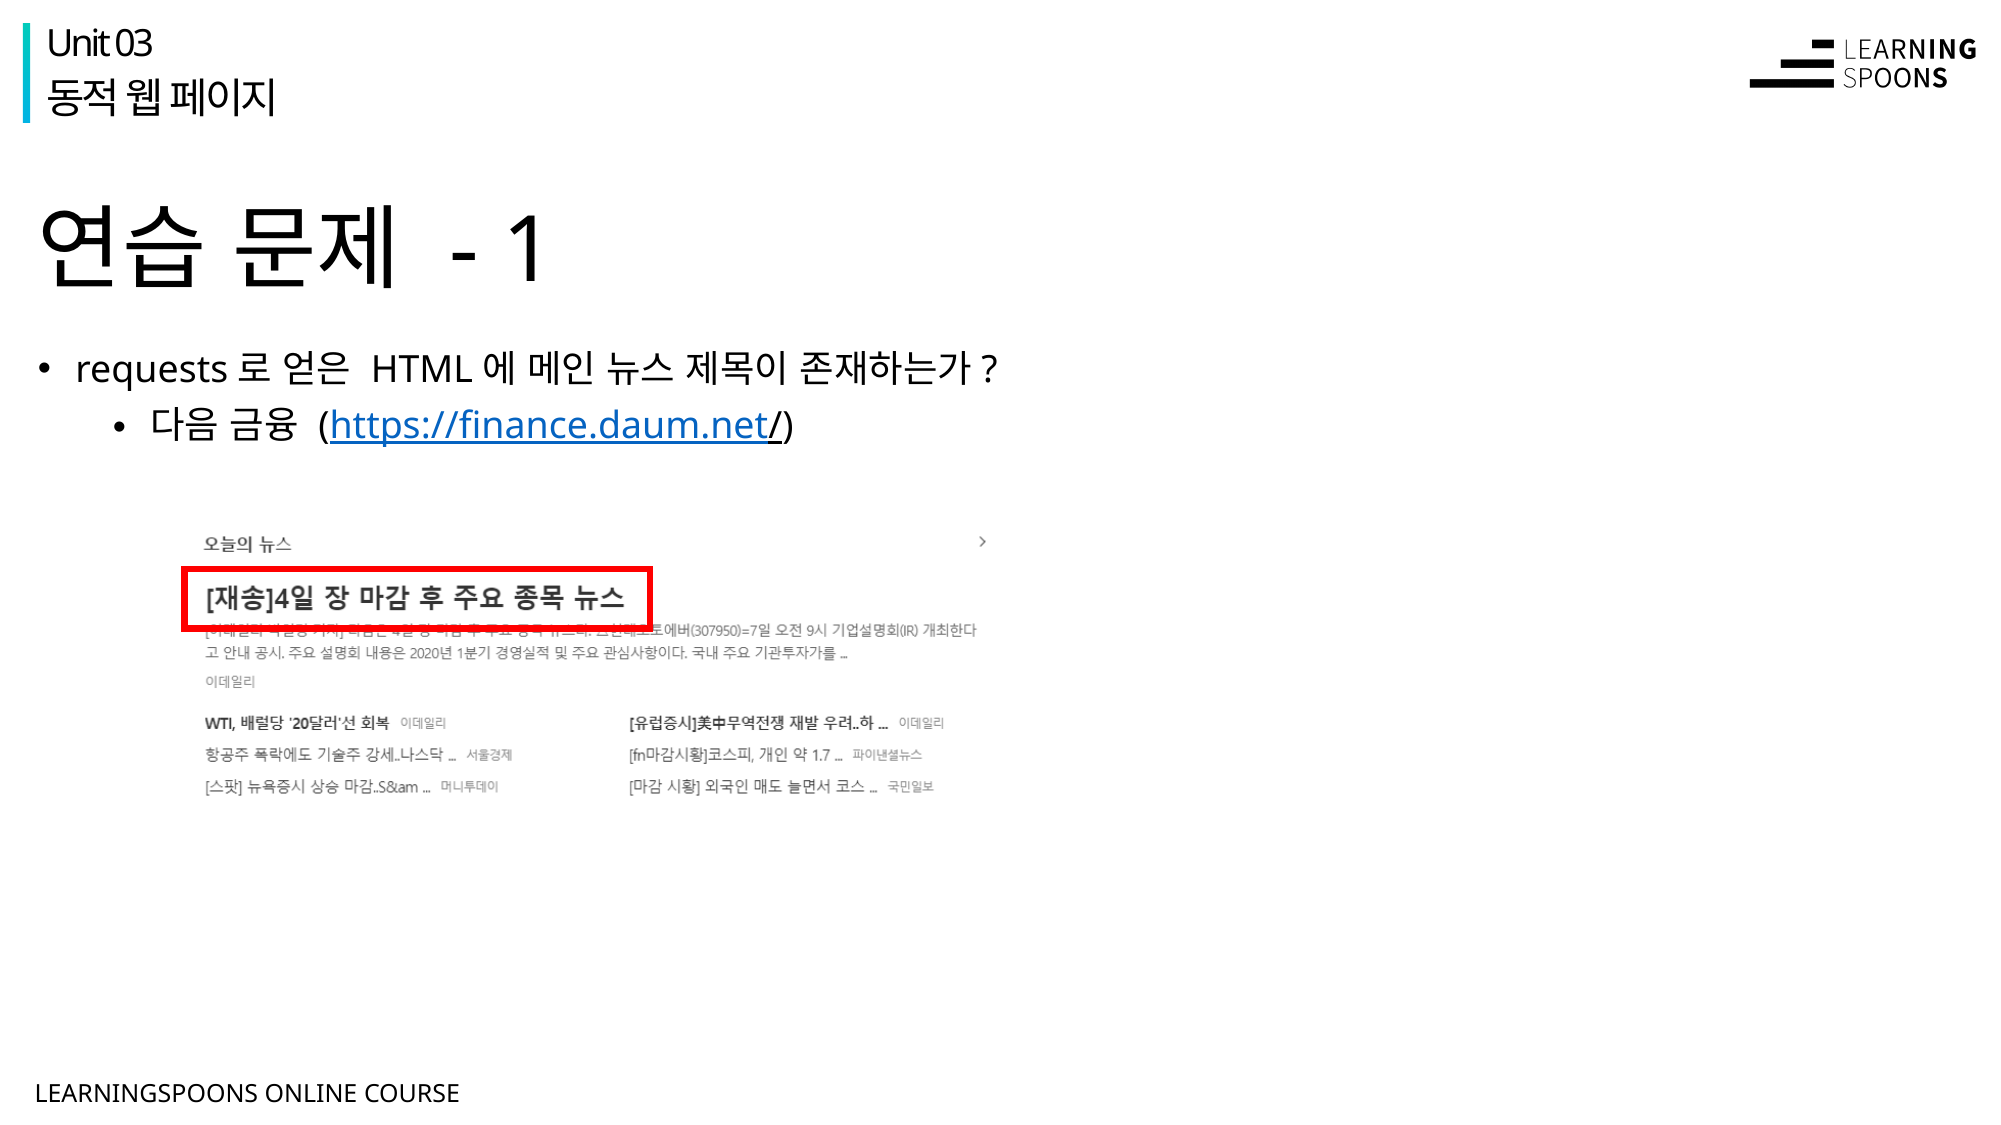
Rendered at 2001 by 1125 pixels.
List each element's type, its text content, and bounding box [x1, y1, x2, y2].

list 동적 웹 페이지 [31, 70, 1239, 122]
picture [184, 518, 1000, 814]
list requests로 얻은 HTML에 메인 뉴스 제목이 존재하는가? 다음 금융 (https://finance.daum.net/) [22, 337, 1748, 519]
title 연습 문제 - 1 [22, 187, 1748, 316]
picture [1748, 37, 1977, 89]
list Unit 03 [31, 16, 1239, 68]
